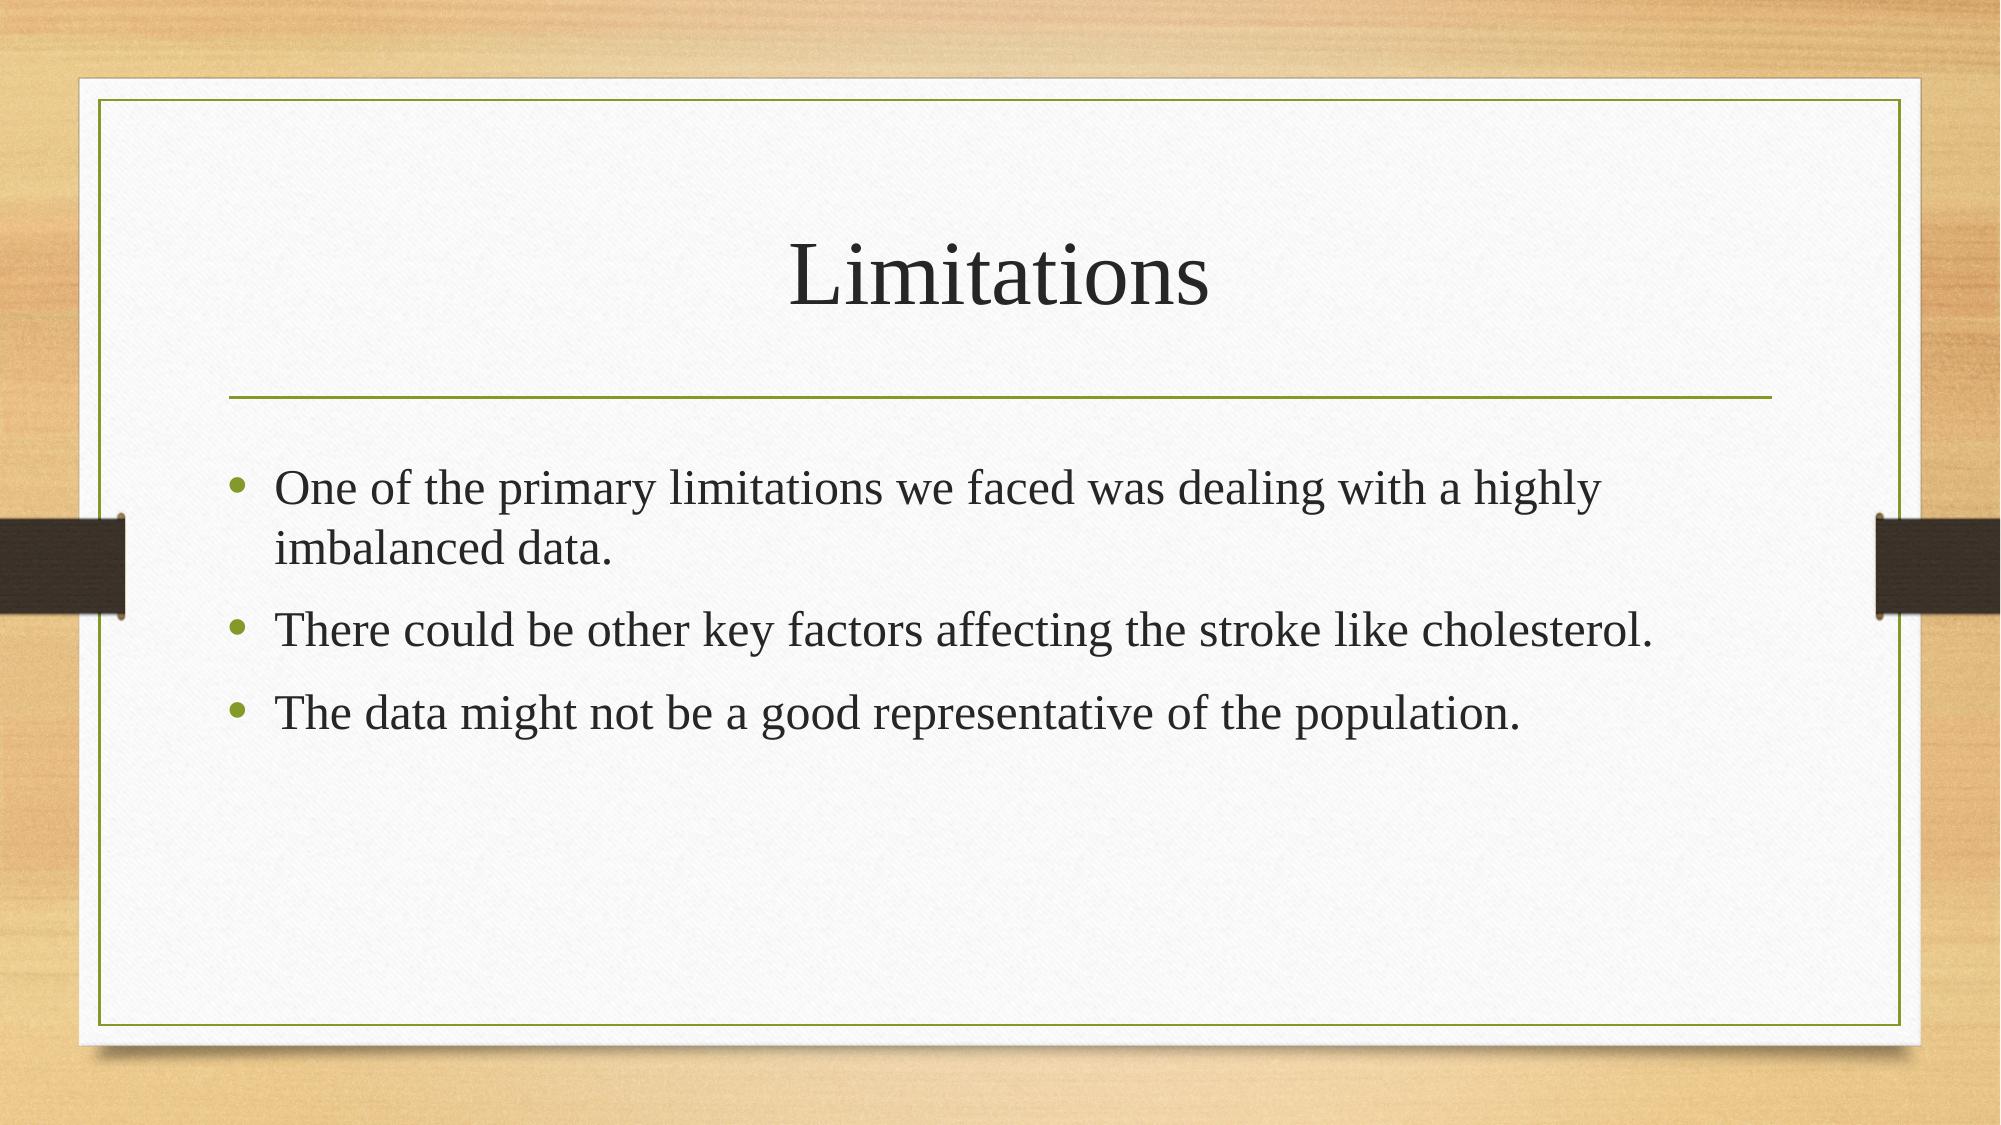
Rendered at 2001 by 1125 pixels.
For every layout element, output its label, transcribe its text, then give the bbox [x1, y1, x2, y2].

list One of the primary limitations we faced was dealing with a highly imbalanced data. There could be other key factors affecting the stroke like cholesterol. The data might not be a good representative of the population. [212, 446, 1788, 992]
title Limitations [212, 161, 1788, 375]
picture [0, 0, 2001, 1125]
